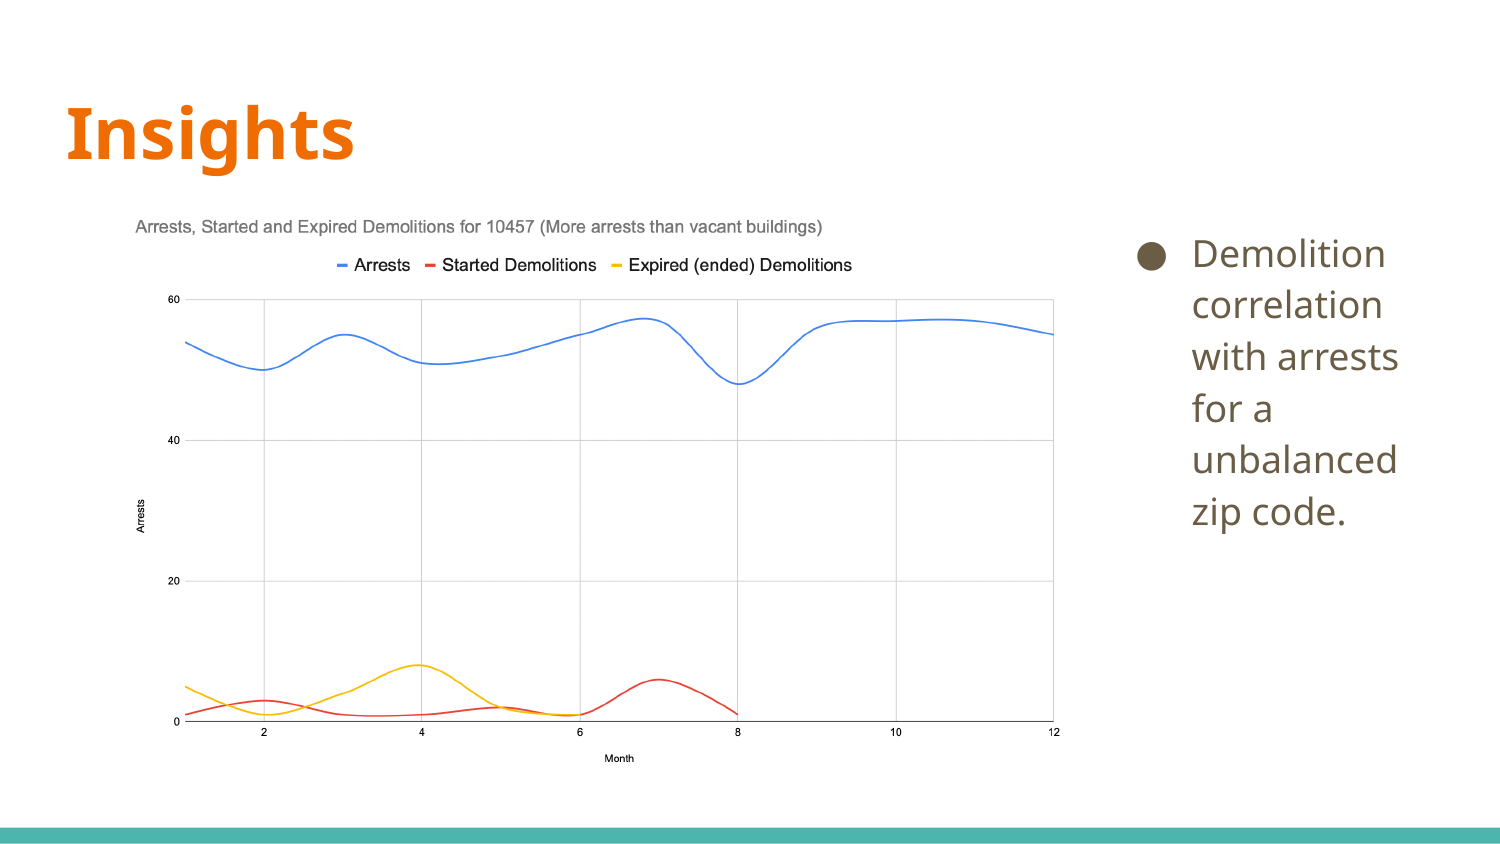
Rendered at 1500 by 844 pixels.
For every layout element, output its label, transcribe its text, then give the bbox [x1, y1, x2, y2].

picture [105, 188, 1084, 794]
list Demolition correlation with arrests for a unbalanced zip code. [1101, 207, 1449, 750]
title Insights [51, 72, 1449, 189]
